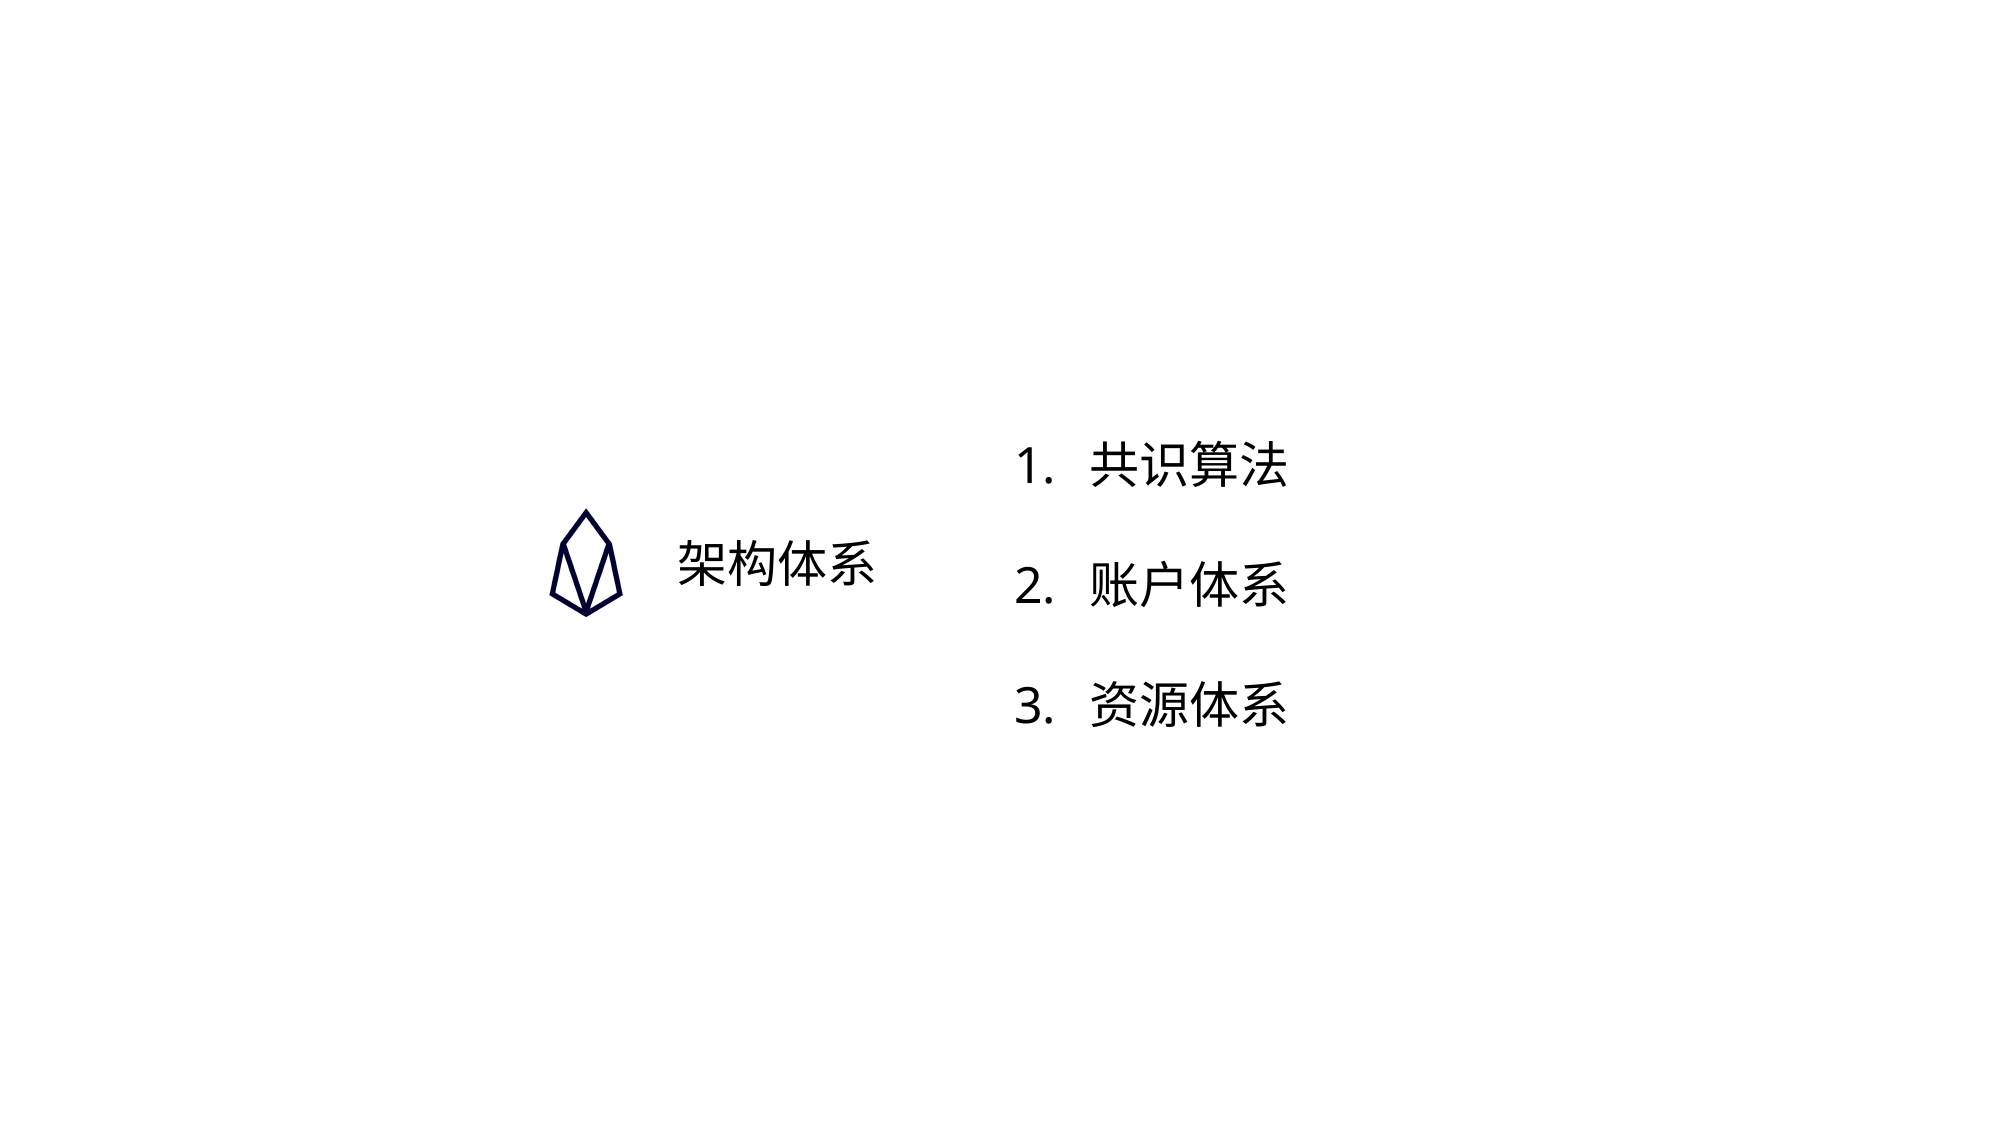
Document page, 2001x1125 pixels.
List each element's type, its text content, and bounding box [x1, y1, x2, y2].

text_box 架构体系 [672, 524, 906, 600]
picture [500, 494, 672, 631]
text_box 共识算法 账户体系 资源体系 [999, 366, 1376, 741]
